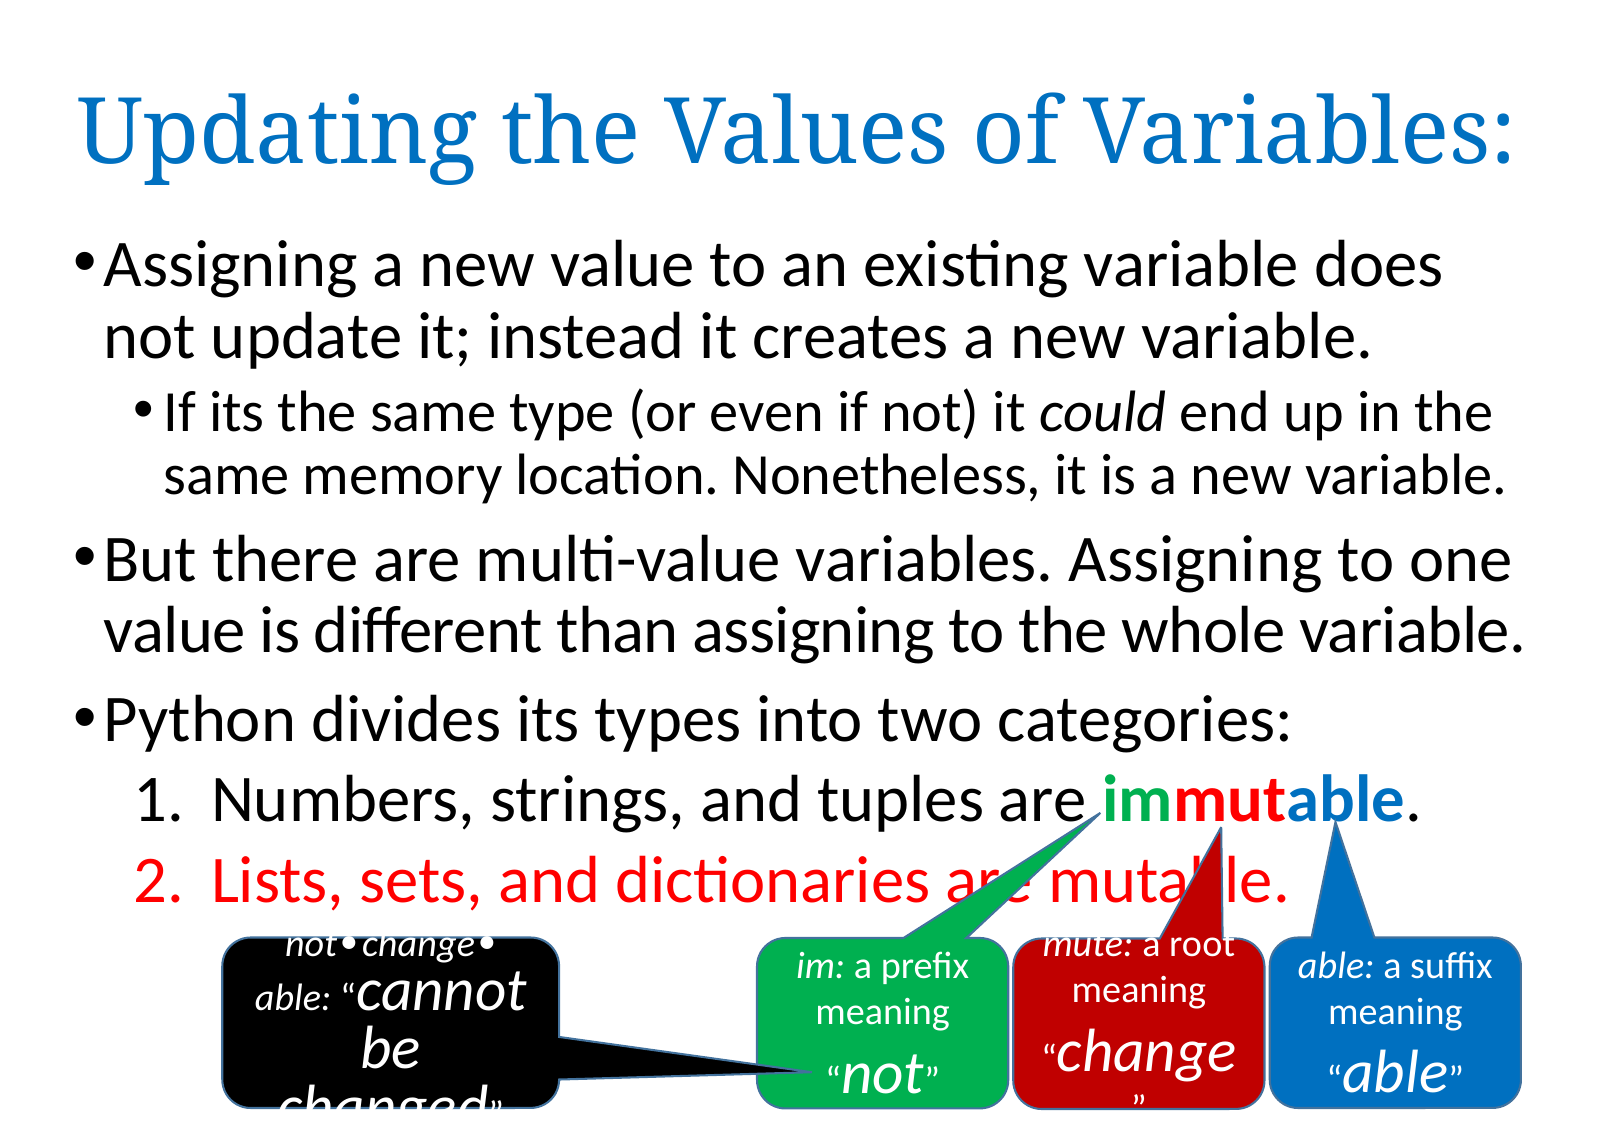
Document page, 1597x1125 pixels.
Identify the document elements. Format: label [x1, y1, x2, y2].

text_box [1012, 826, 1266, 1111]
list [58, 222, 1548, 1079]
text_box [1268, 818, 1522, 1110]
title [0, 46, 1597, 222]
list [648, 1075, 755, 1079]
text_box [221, 812, 1102, 1110]
